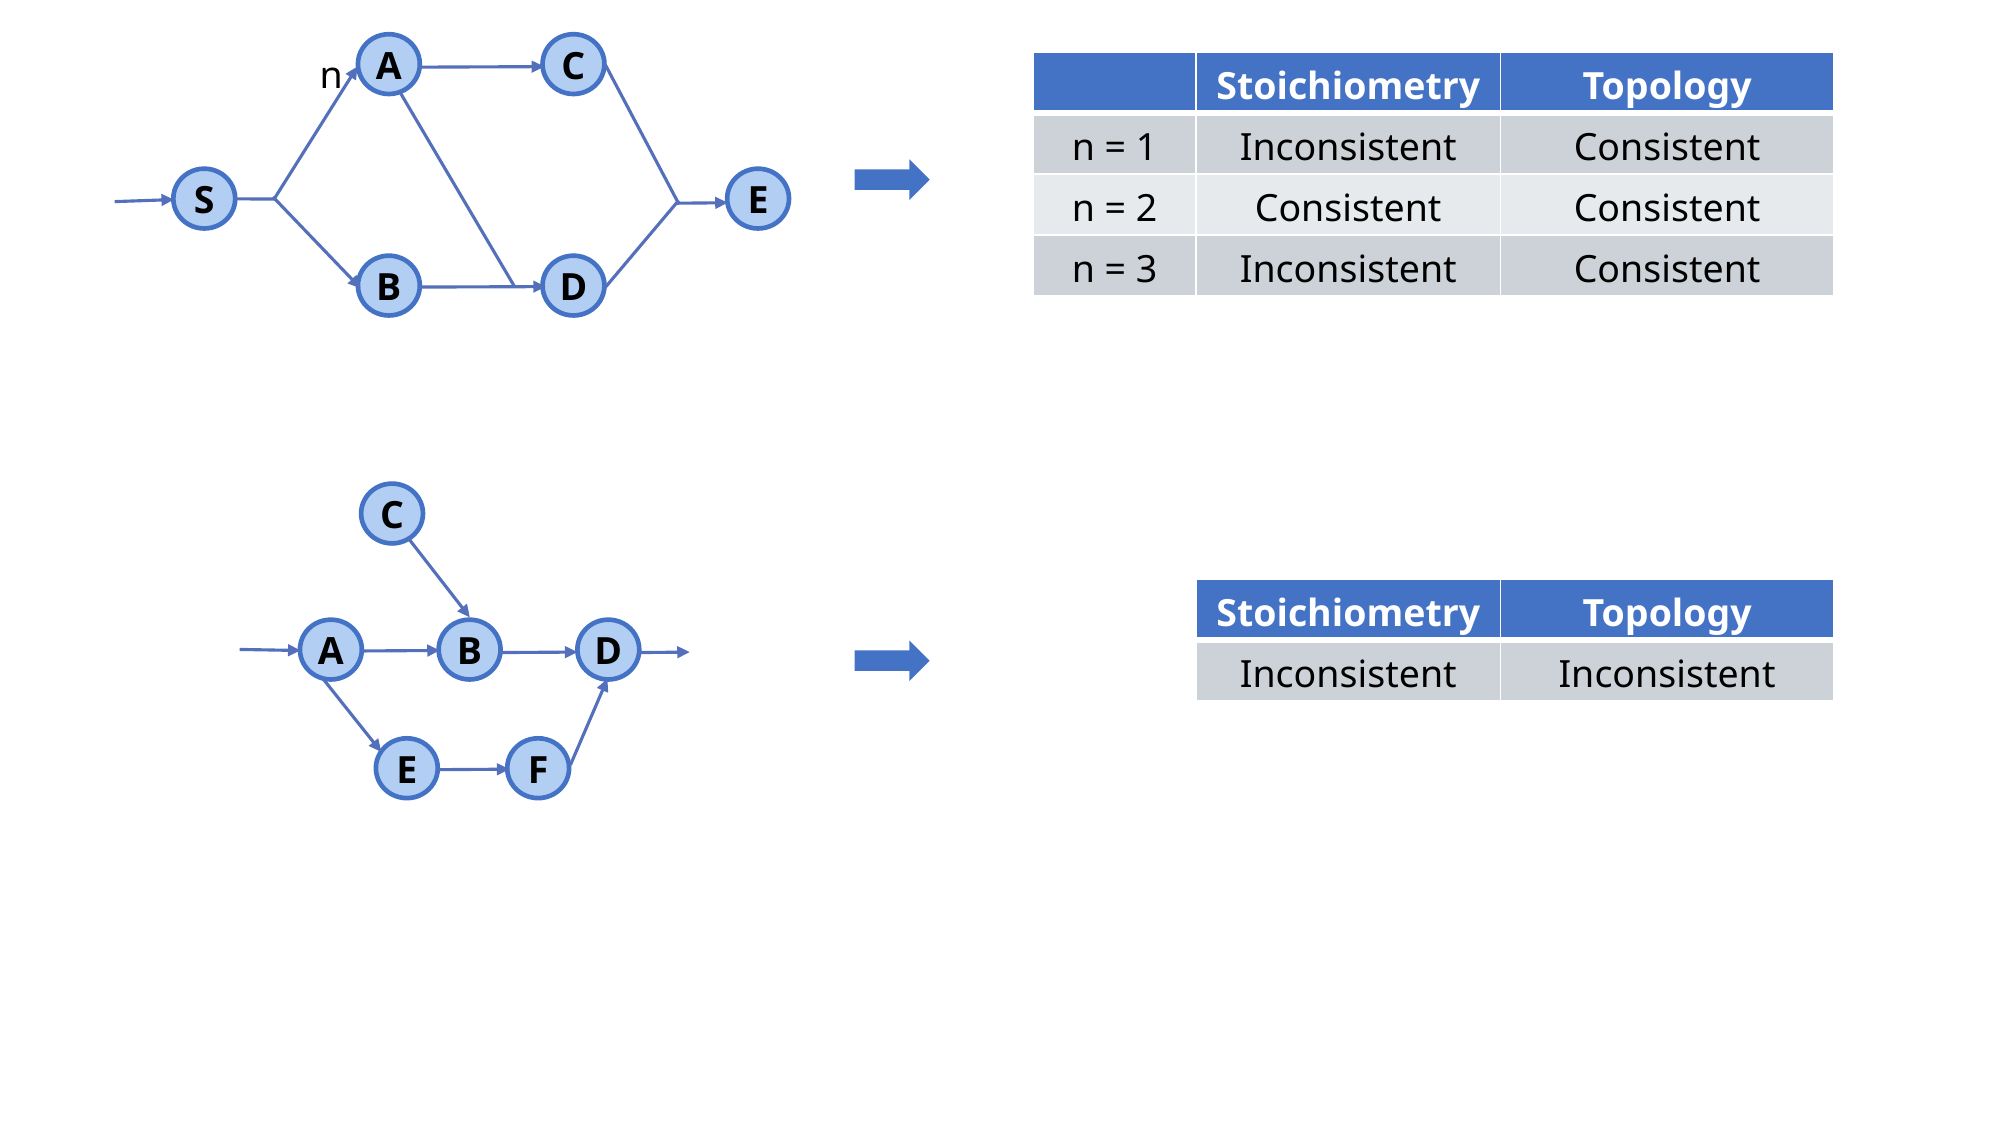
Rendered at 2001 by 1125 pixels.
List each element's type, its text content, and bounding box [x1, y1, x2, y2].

table_cell Consistent [1501, 175, 1833, 234]
text_box [853, 636, 932, 685]
table_cell Inconsistent [1197, 236, 1500, 295]
table_cell Consistent [1197, 175, 1500, 234]
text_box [239, 483, 691, 799]
table_cell Inconsistent [1197, 643, 1500, 700]
table_cell Inconsistent [1501, 643, 1833, 700]
table_cell Inconsistent [1197, 116, 1500, 173]
table_header Stoichiometry [1197, 580, 1500, 637]
table_header Topology [1501, 580, 1833, 637]
text_box [853, 155, 932, 204]
table_cell Consistent [1501, 236, 1833, 295]
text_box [114, 33, 790, 317]
table_cell n = 2 [1034, 175, 1195, 234]
table_header Topology [1501, 53, 1833, 110]
table_cell n = 3 [1034, 236, 1195, 295]
table_header Stoichiometry [1197, 53, 1500, 110]
table_header [1034, 53, 1195, 110]
table_cell n = 1 [1034, 116, 1195, 173]
table_cell Consistent [1501, 116, 1833, 173]
